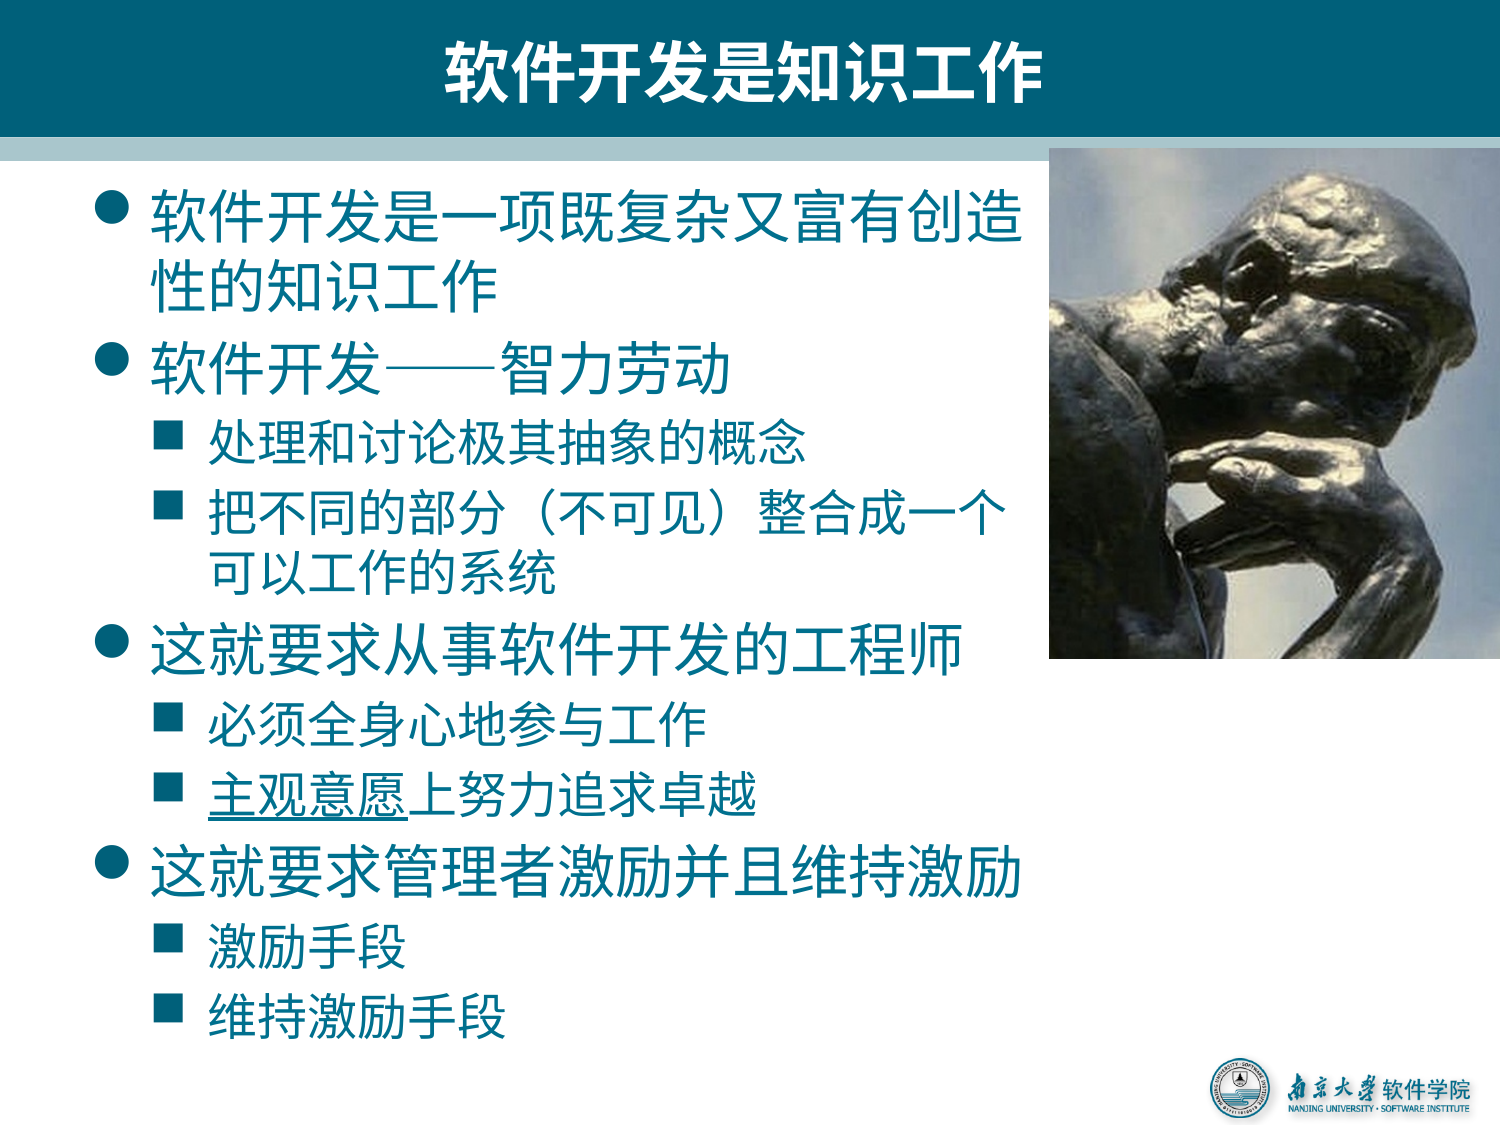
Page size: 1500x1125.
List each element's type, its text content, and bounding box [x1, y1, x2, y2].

picture [1049, 148, 1500, 659]
picture [1210, 1058, 1233, 1082]
list 软件开发是一项既复杂又富有创造性的知识工作 软件开发——智力劳动 处理和讨论极其抽象的概念 把不同的部分（不可见）整合成一个可以工作的系统 这就要求从事软件开发的工程师 必须全身心地参与工作 主观意愿上努力追求卓越 这就要求管理者激励并且维持激励 激励手段 维持激励手段 [75, 172, 1046, 1050]
picture [1213, 1058, 1470, 1118]
title 软件开发是知识工作 [50, 24, 1438, 118]
picture [1210, 1095, 1230, 1118]
